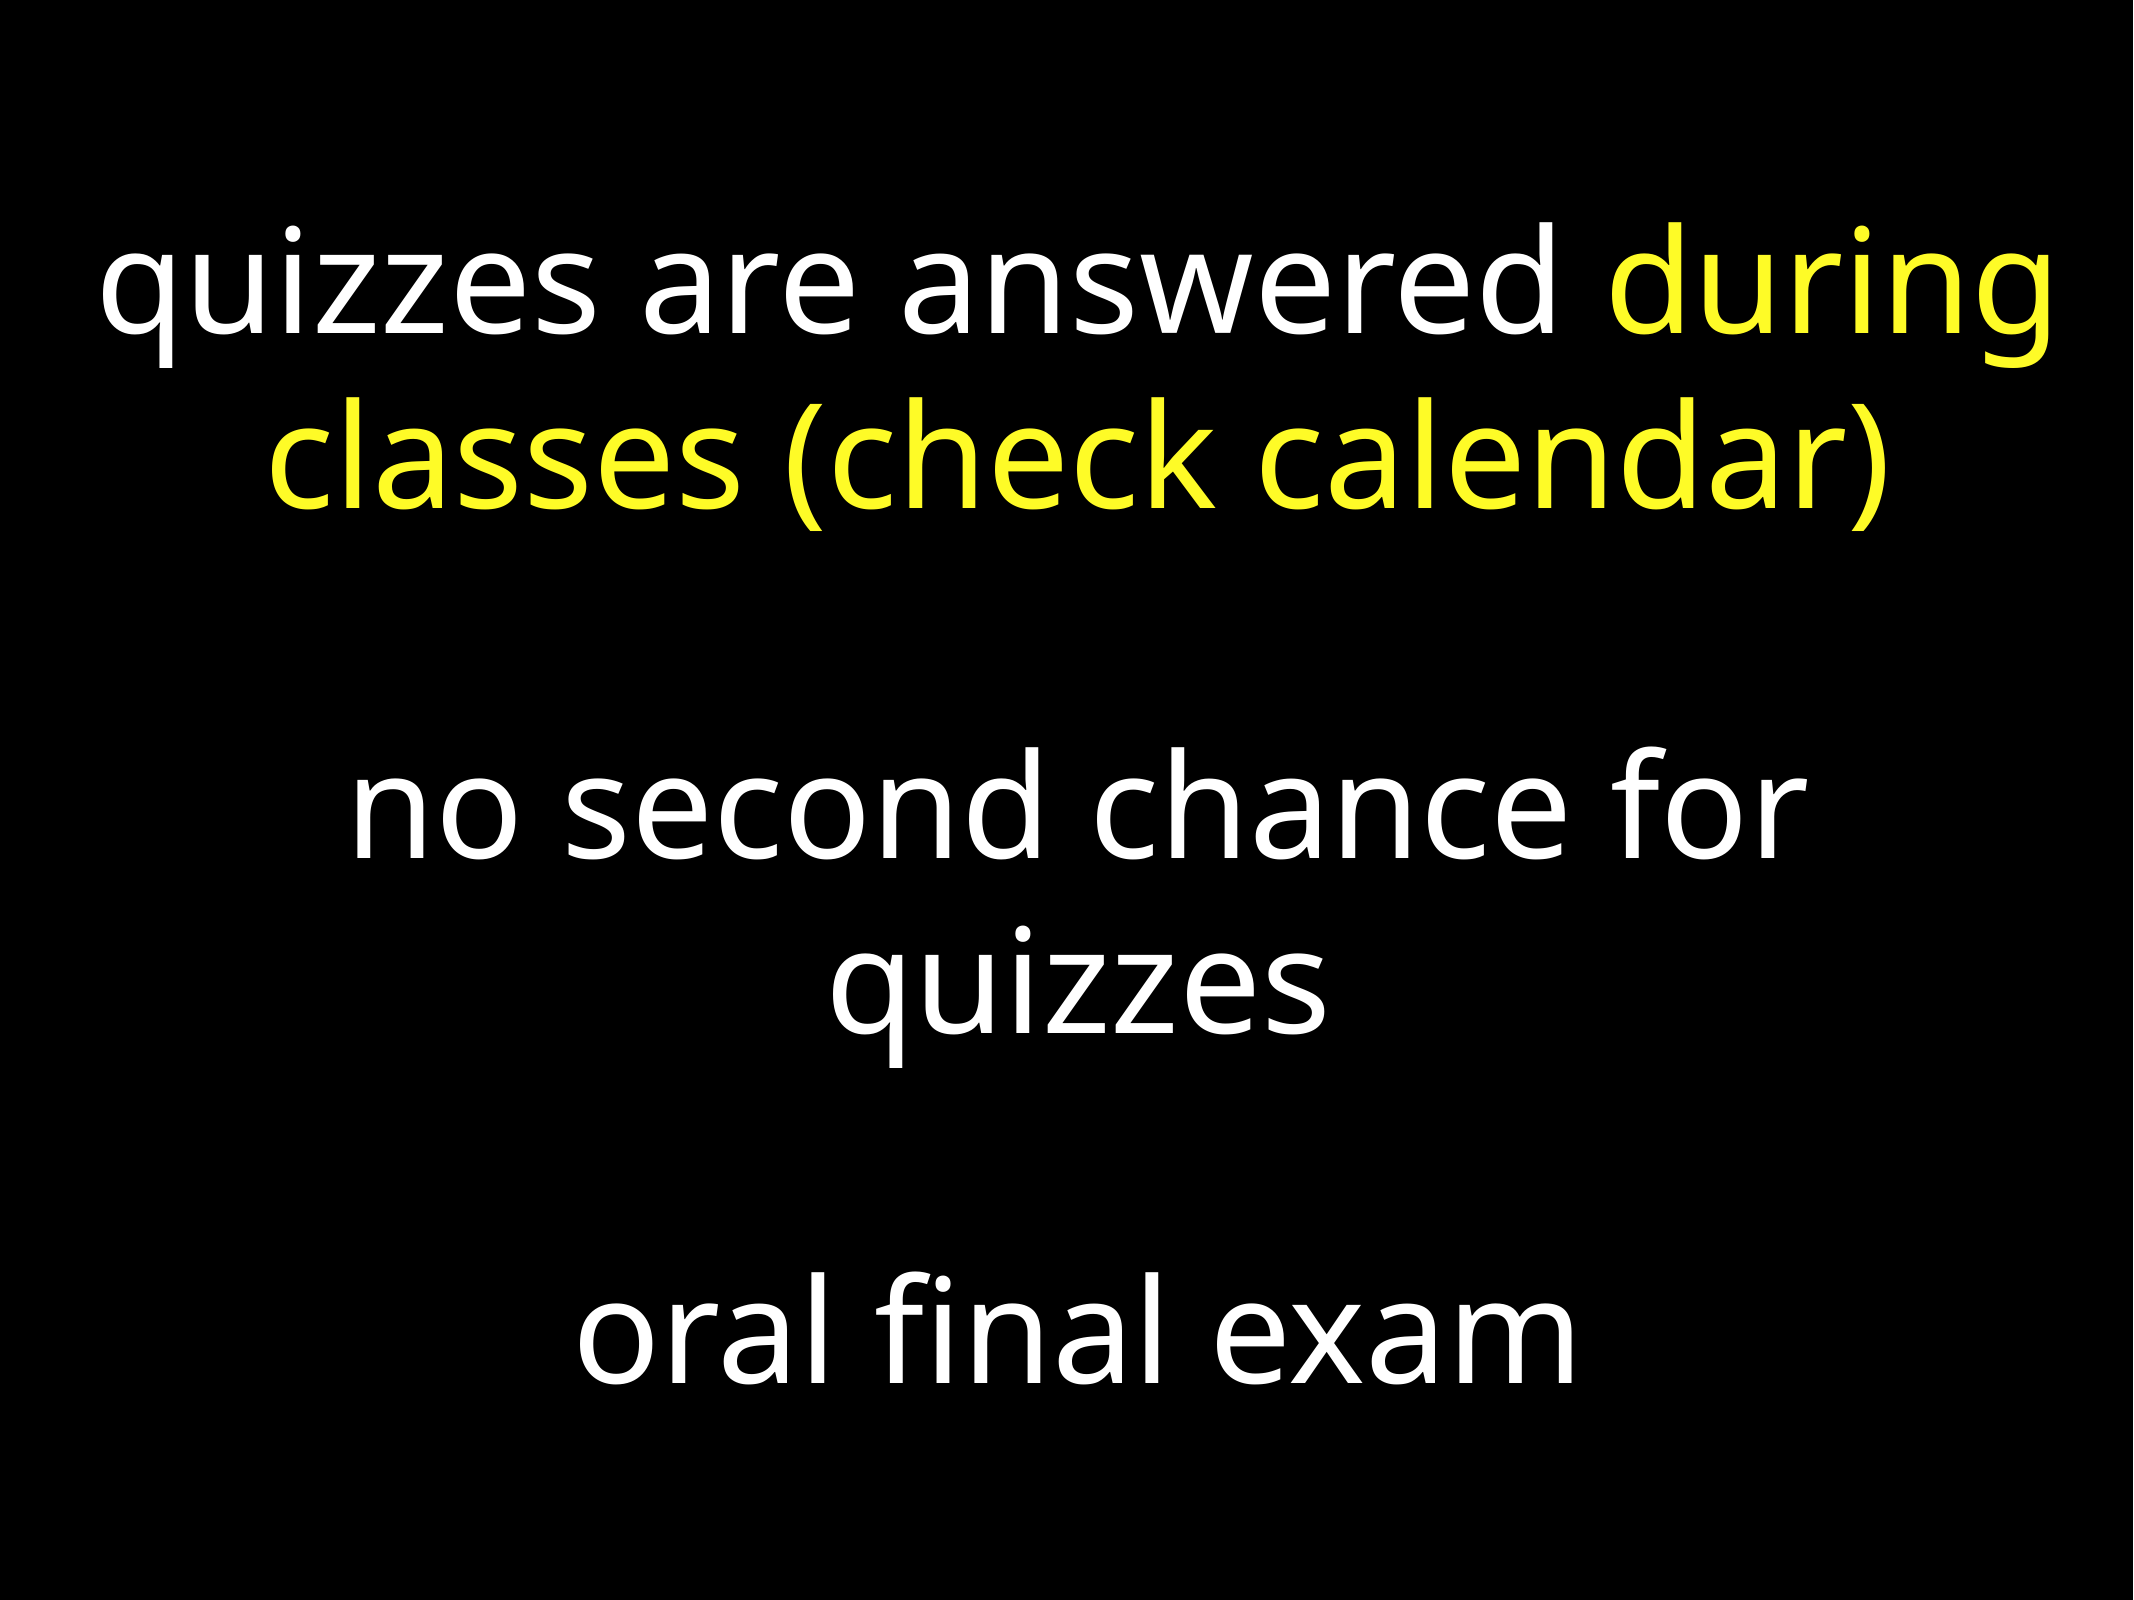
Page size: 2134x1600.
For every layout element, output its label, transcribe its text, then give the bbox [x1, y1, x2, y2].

title quizzes are answered during classes (check calendar) no second chance for quizzes oral final exam [81, 89, 2075, 1511]
